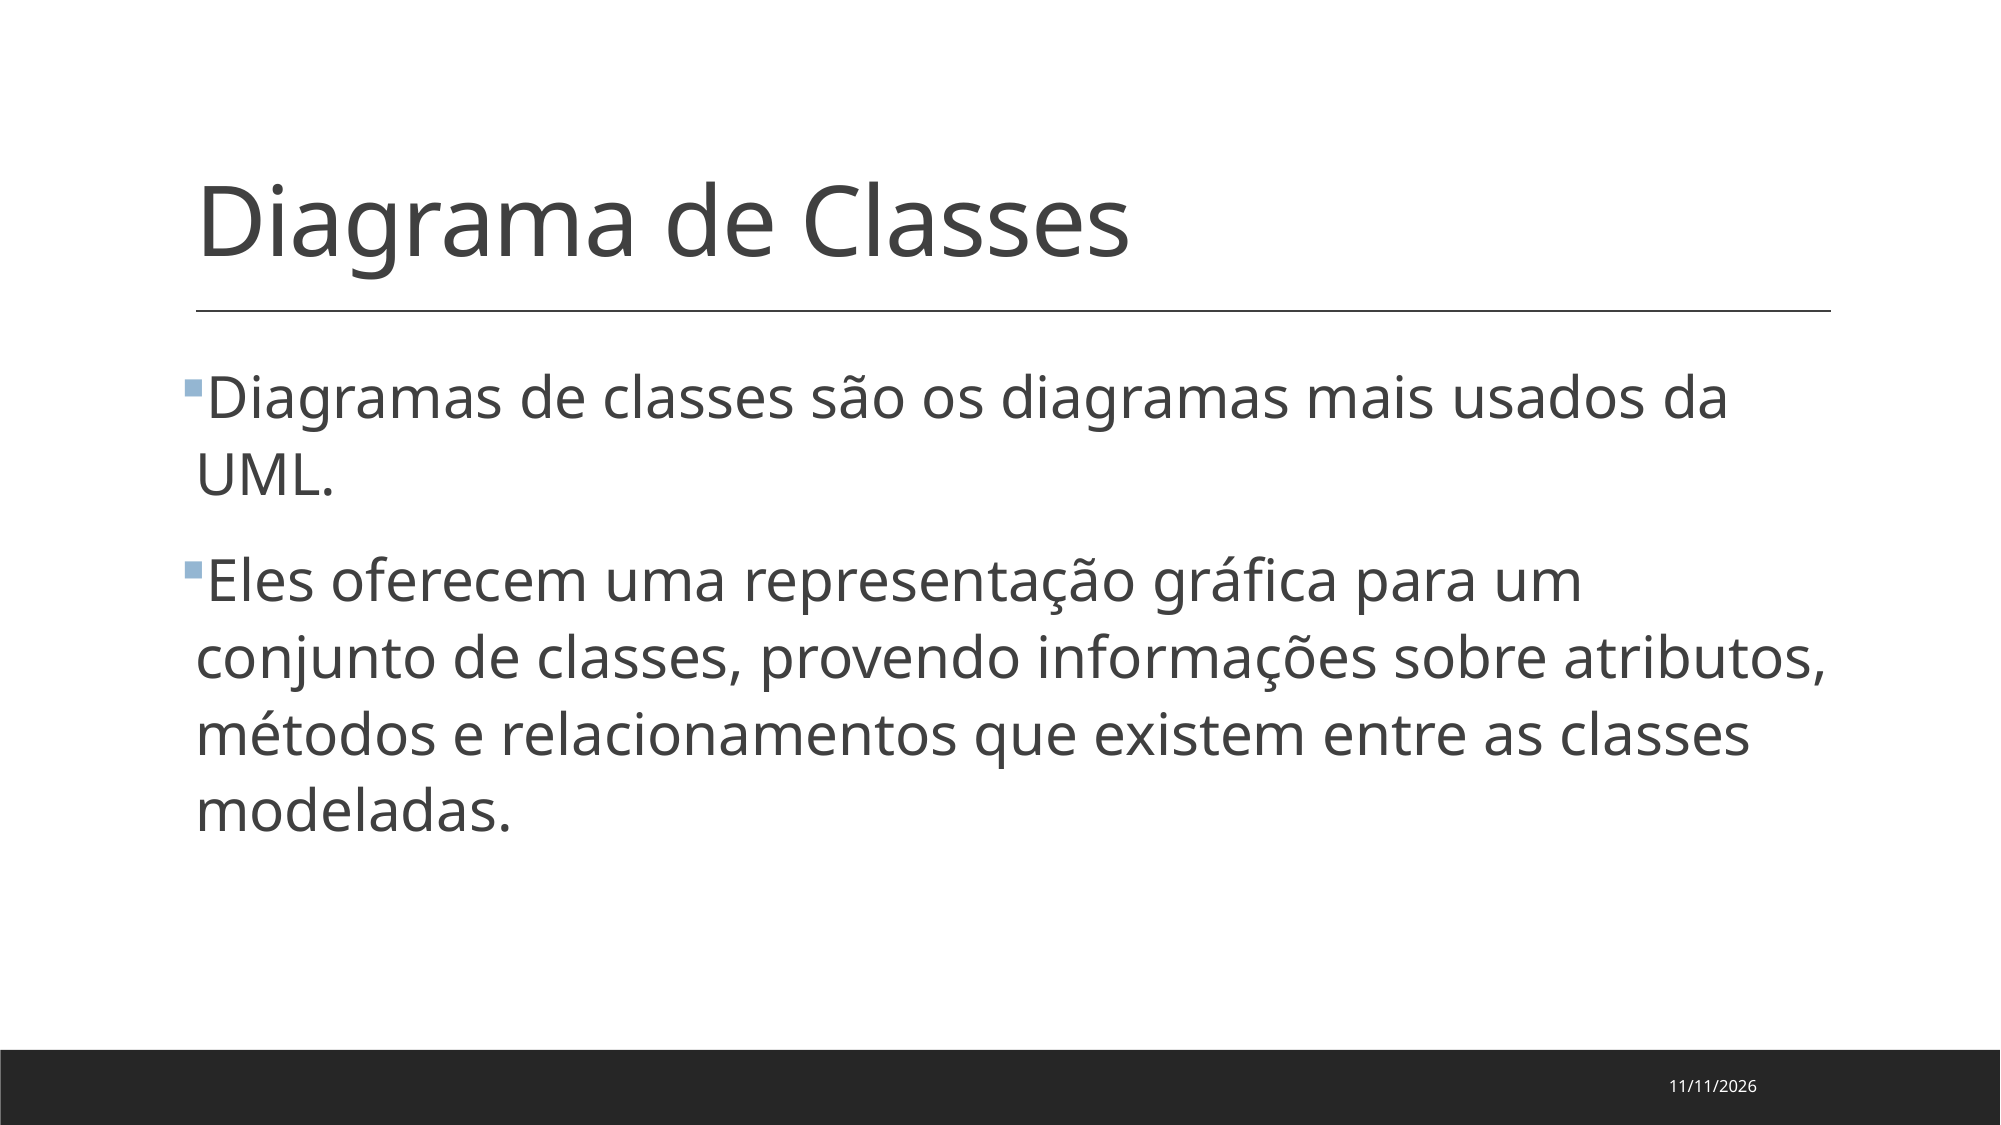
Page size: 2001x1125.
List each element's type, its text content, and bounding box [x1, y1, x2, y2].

title Diagrama de Classes [180, 47, 1830, 285]
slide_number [1348, 1057, 1773, 1118]
list Diagramas de classes são os diagramas mais usados da UML. Eles oferecem uma representação gráfica para um conjunto de classes, provendo informações sobre atributos, métodos e relacionamentos que existem entre as classes modeladas. [180, 345, 1830, 963]
